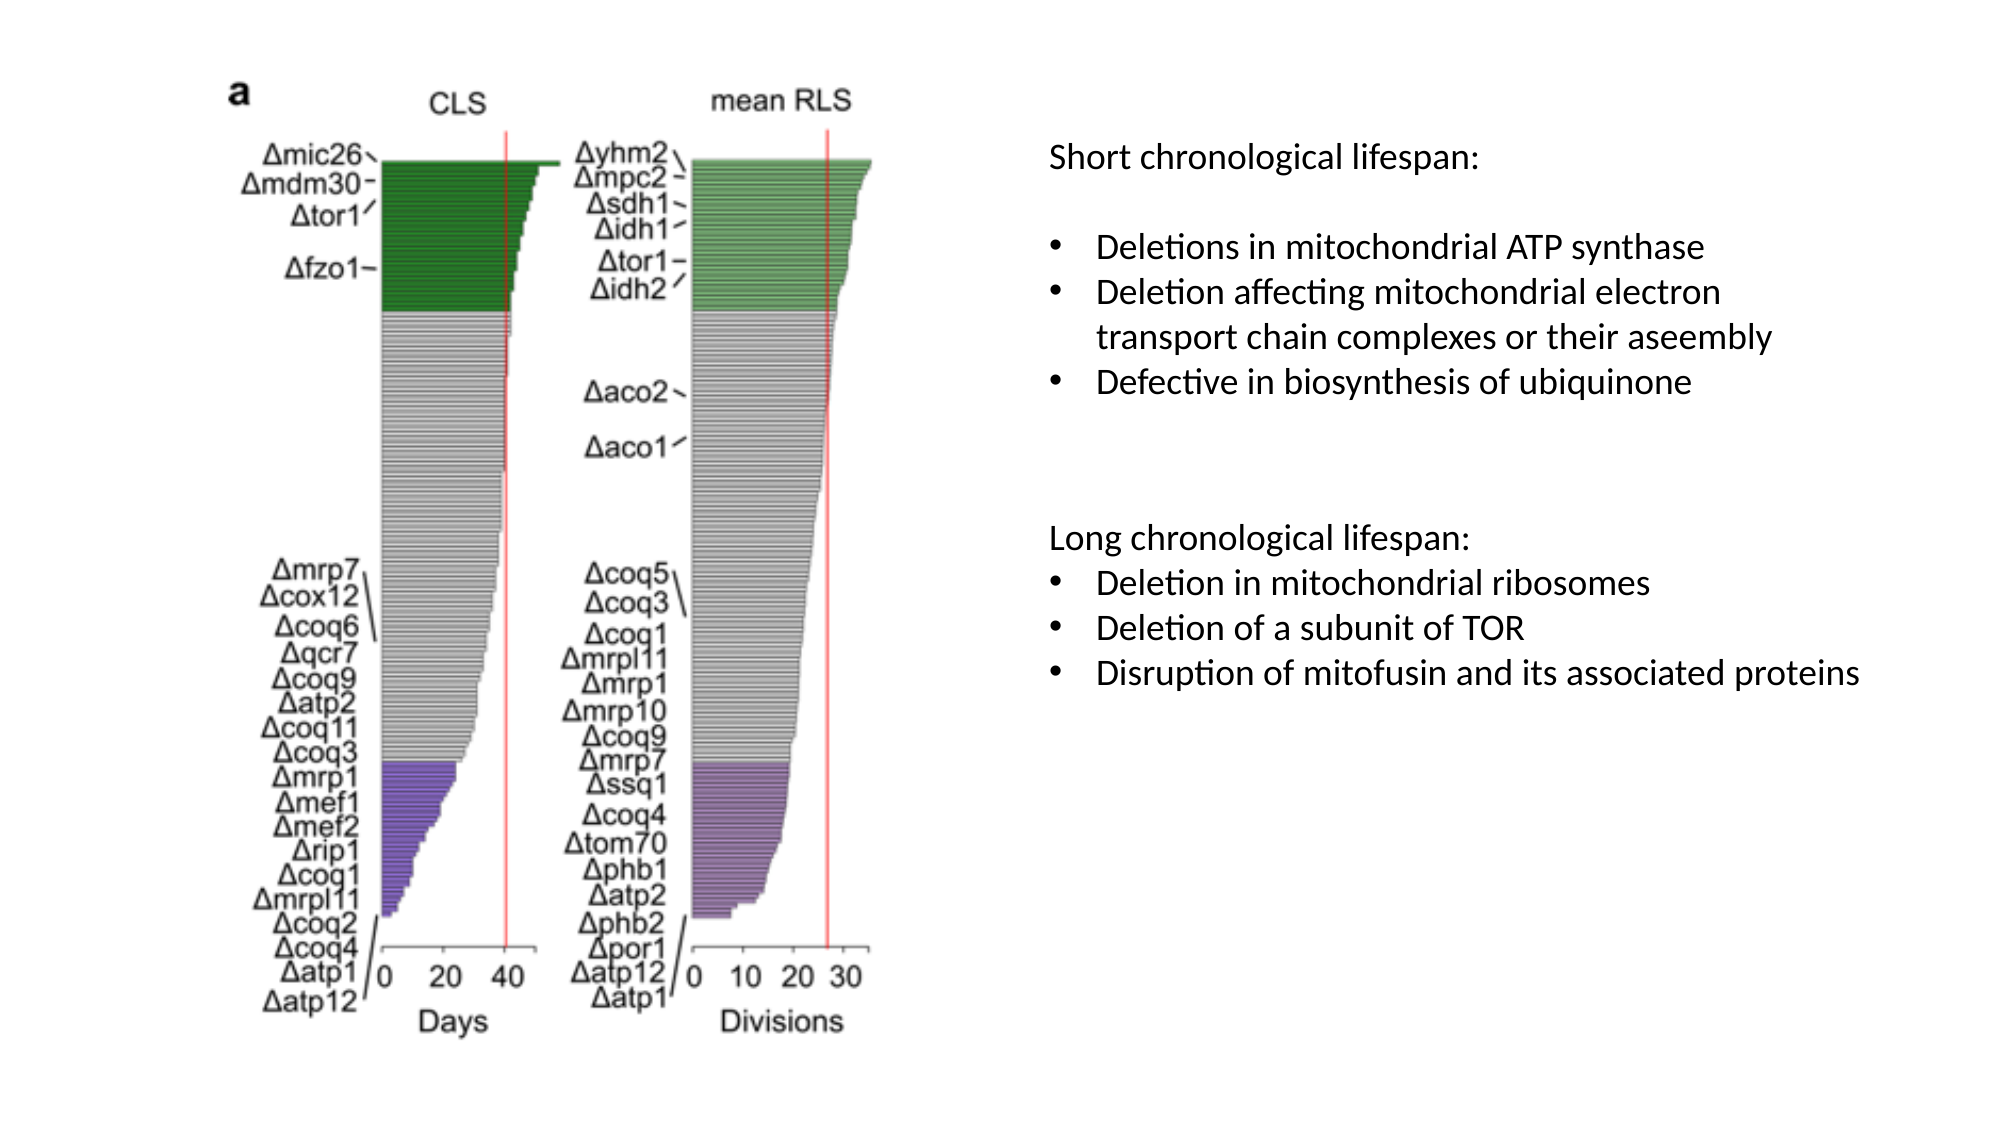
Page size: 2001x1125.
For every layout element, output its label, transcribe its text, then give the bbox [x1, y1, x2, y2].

text_box Short chronological lifespan: Deletions in mitochondrial ATP synthase Deletion affecting mitochondrial electron transport chain complexes or their aseembly Defective in biosynthesis of ubiquinone [1034, 124, 1865, 410]
picture [212, 50, 934, 1070]
text_box Long chronological lifespan: Deletion in mitochondrial ribosomes Deletion of a subunit of TOR Disruption of mitofusin and its associated proteins [1034, 505, 1896, 701]
